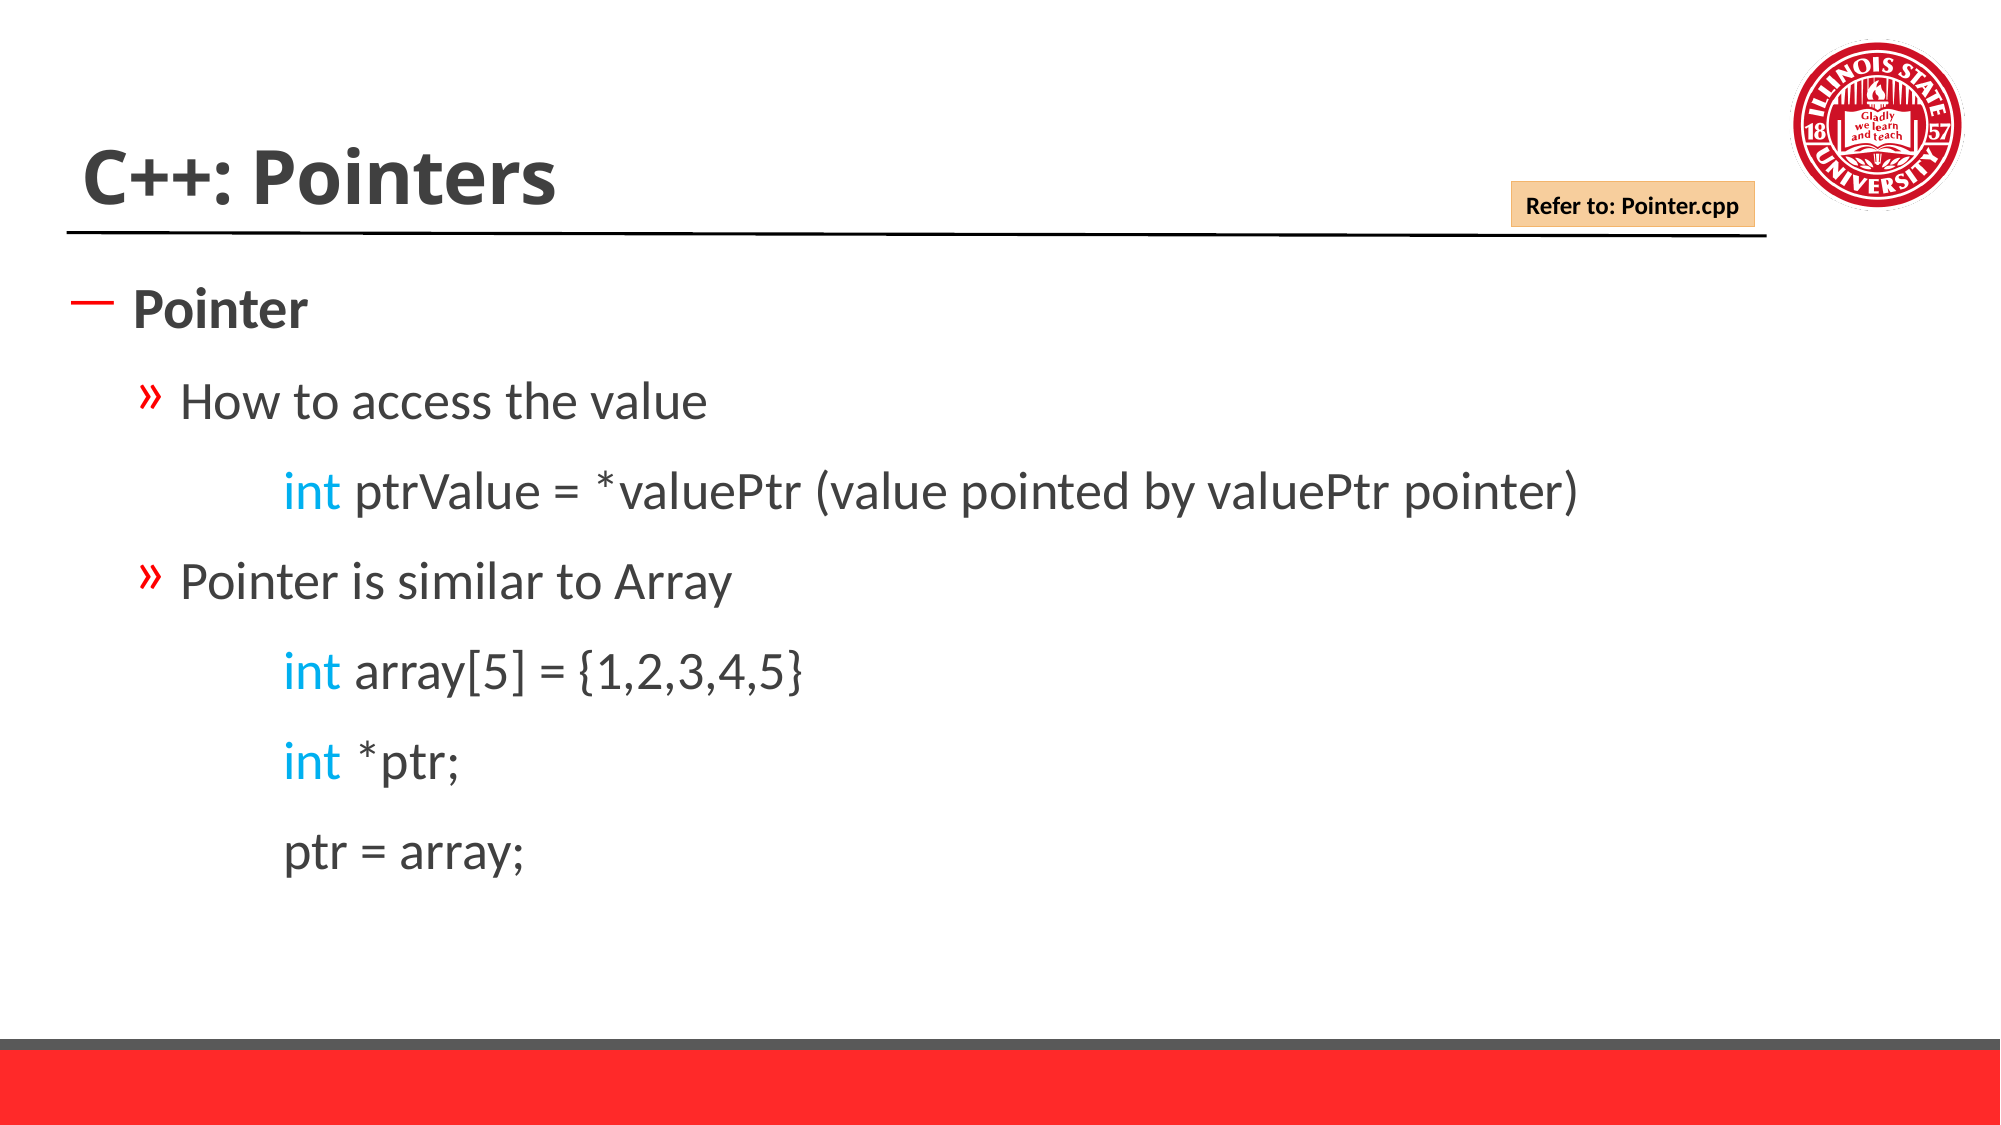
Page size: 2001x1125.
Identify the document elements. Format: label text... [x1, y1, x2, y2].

picture [1789, 39, 1965, 211]
text_box Refer to: Pointer.cpp [1511, 181, 1755, 227]
list Pointer How to access the value int ptrValue = *valuePtr (value pointed by valuePtr pointer) Pointer is similar to Array int array[5] = {1,2,3,4,5} int *ptr; ptr = array; [66, 262, 1767, 1013]
title C++: Pointers [66, 0, 1767, 228]
